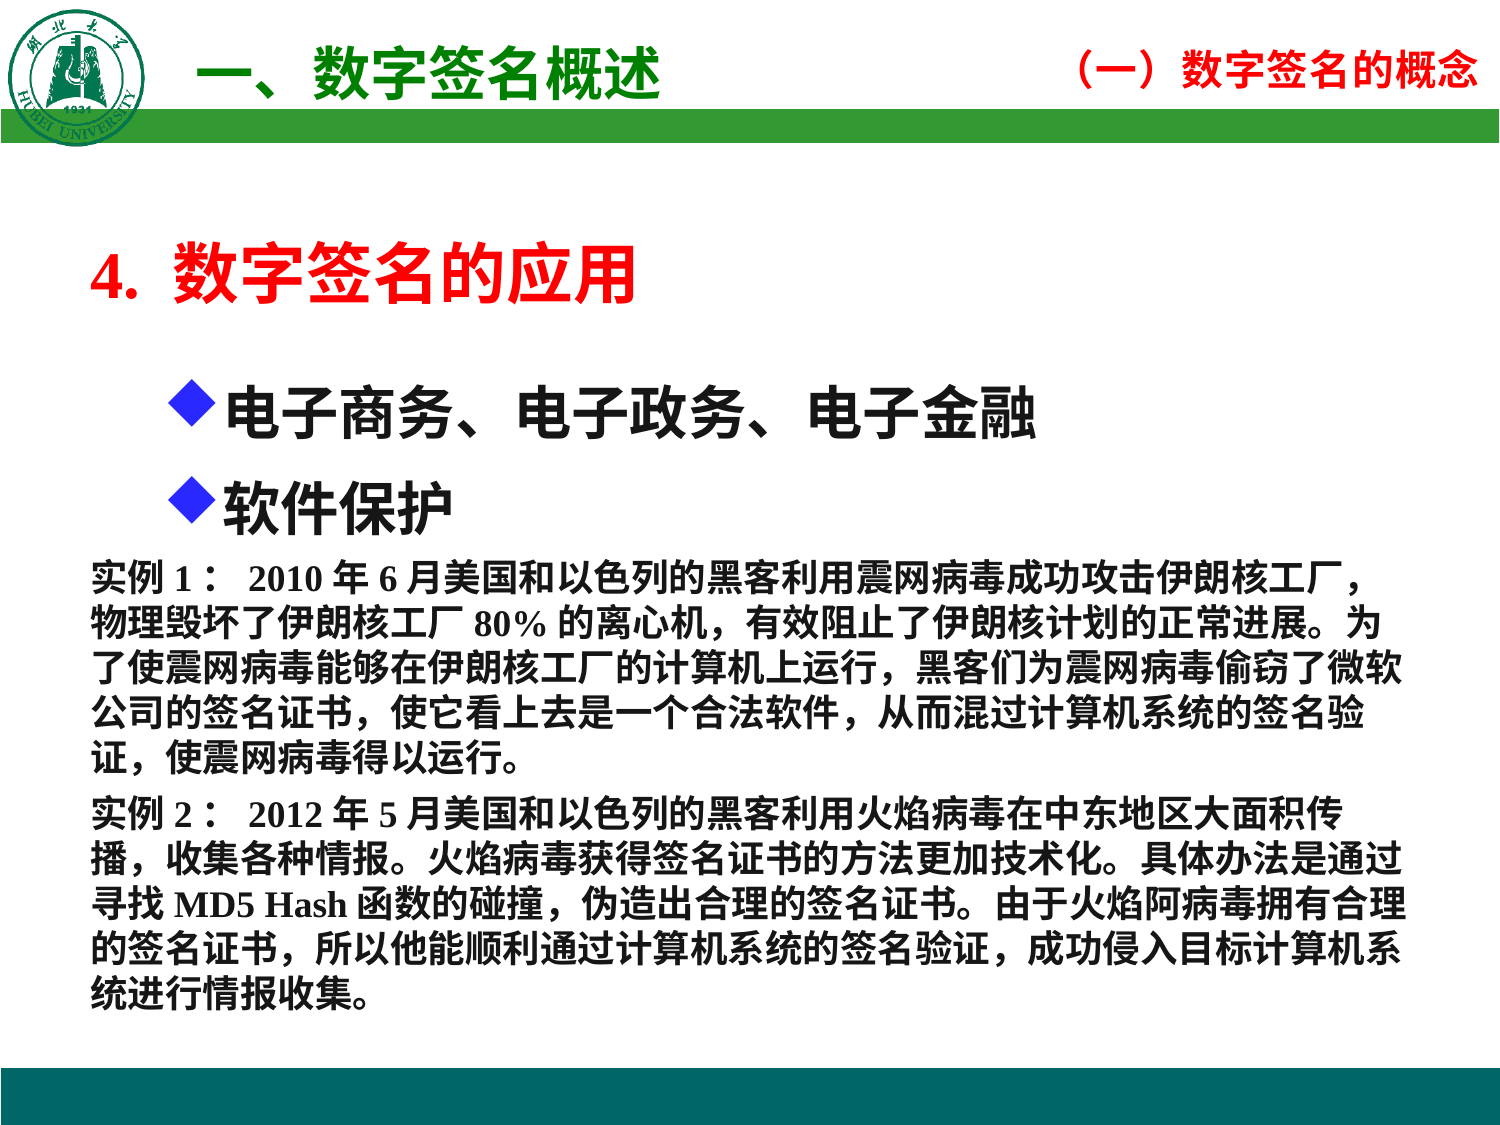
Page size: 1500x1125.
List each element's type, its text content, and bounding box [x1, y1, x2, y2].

picture [0, 0, 167, 175]
picture [0, 1067, 1500, 1125]
list 4. 数字签名的应用 电子商务、电子政务、电子金融 软件保护 实例1：2010年6月美国和以色列的黑客利用震网病毒成功攻击伊朗核工厂，物理毁坏了伊朗核工厂80%的离心机，有效阻止了伊朗核计划的正常进展。为了使震网病毒能够在伊朗核工厂的计算机上运行，黑客们为震网病毒偷窃了微软公司的签名证书，使它看上去是一个合法软件，从而混过计算机系统的签名验证，使震网病毒得以运行。 实例2：2012年5月美国和以色列的黑客利用火焰病毒在中东地区大面积传播，收集各种情报。火焰病毒获得签名证书的方法更加技术化。具体办法是通过寻找MD5 Hash函数的碰撞，伪造出合理的签名证书。由于火焰阿病毒拥有合理的签名证书，所以他能顺利通过计算机系统的签名验证，成功侵入目标计算机系统进行情报收集。 [74, 208, 1426, 1000]
